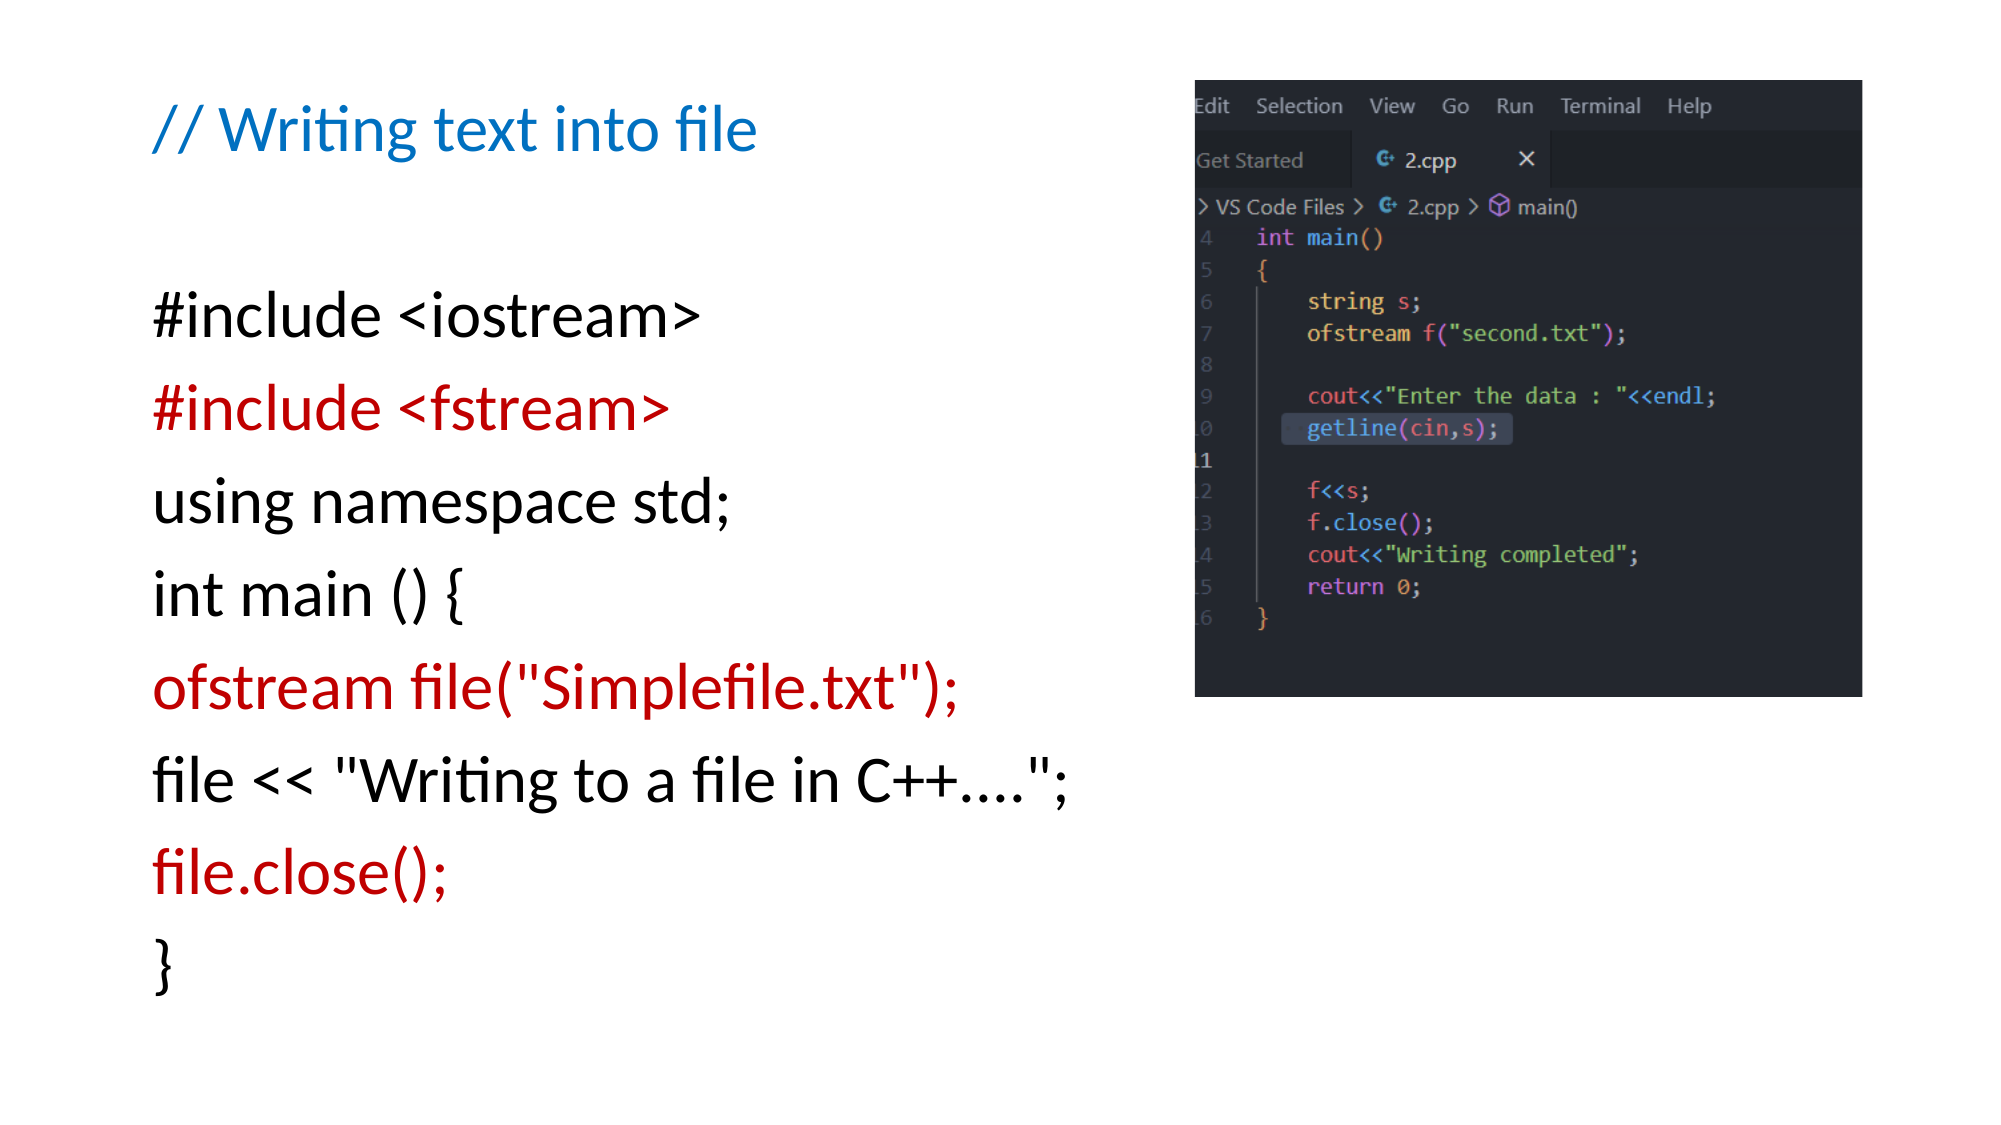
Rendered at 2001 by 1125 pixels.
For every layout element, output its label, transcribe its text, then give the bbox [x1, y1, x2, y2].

list // Writing text into file #include <iostream> #include <fstream> using namespace std; int main () { ofstream file("Simplefile.txt"); file << "Writing to a file in C++...."; file.close(); } [137, 86, 1863, 1014]
picture [1194, 80, 1863, 697]
